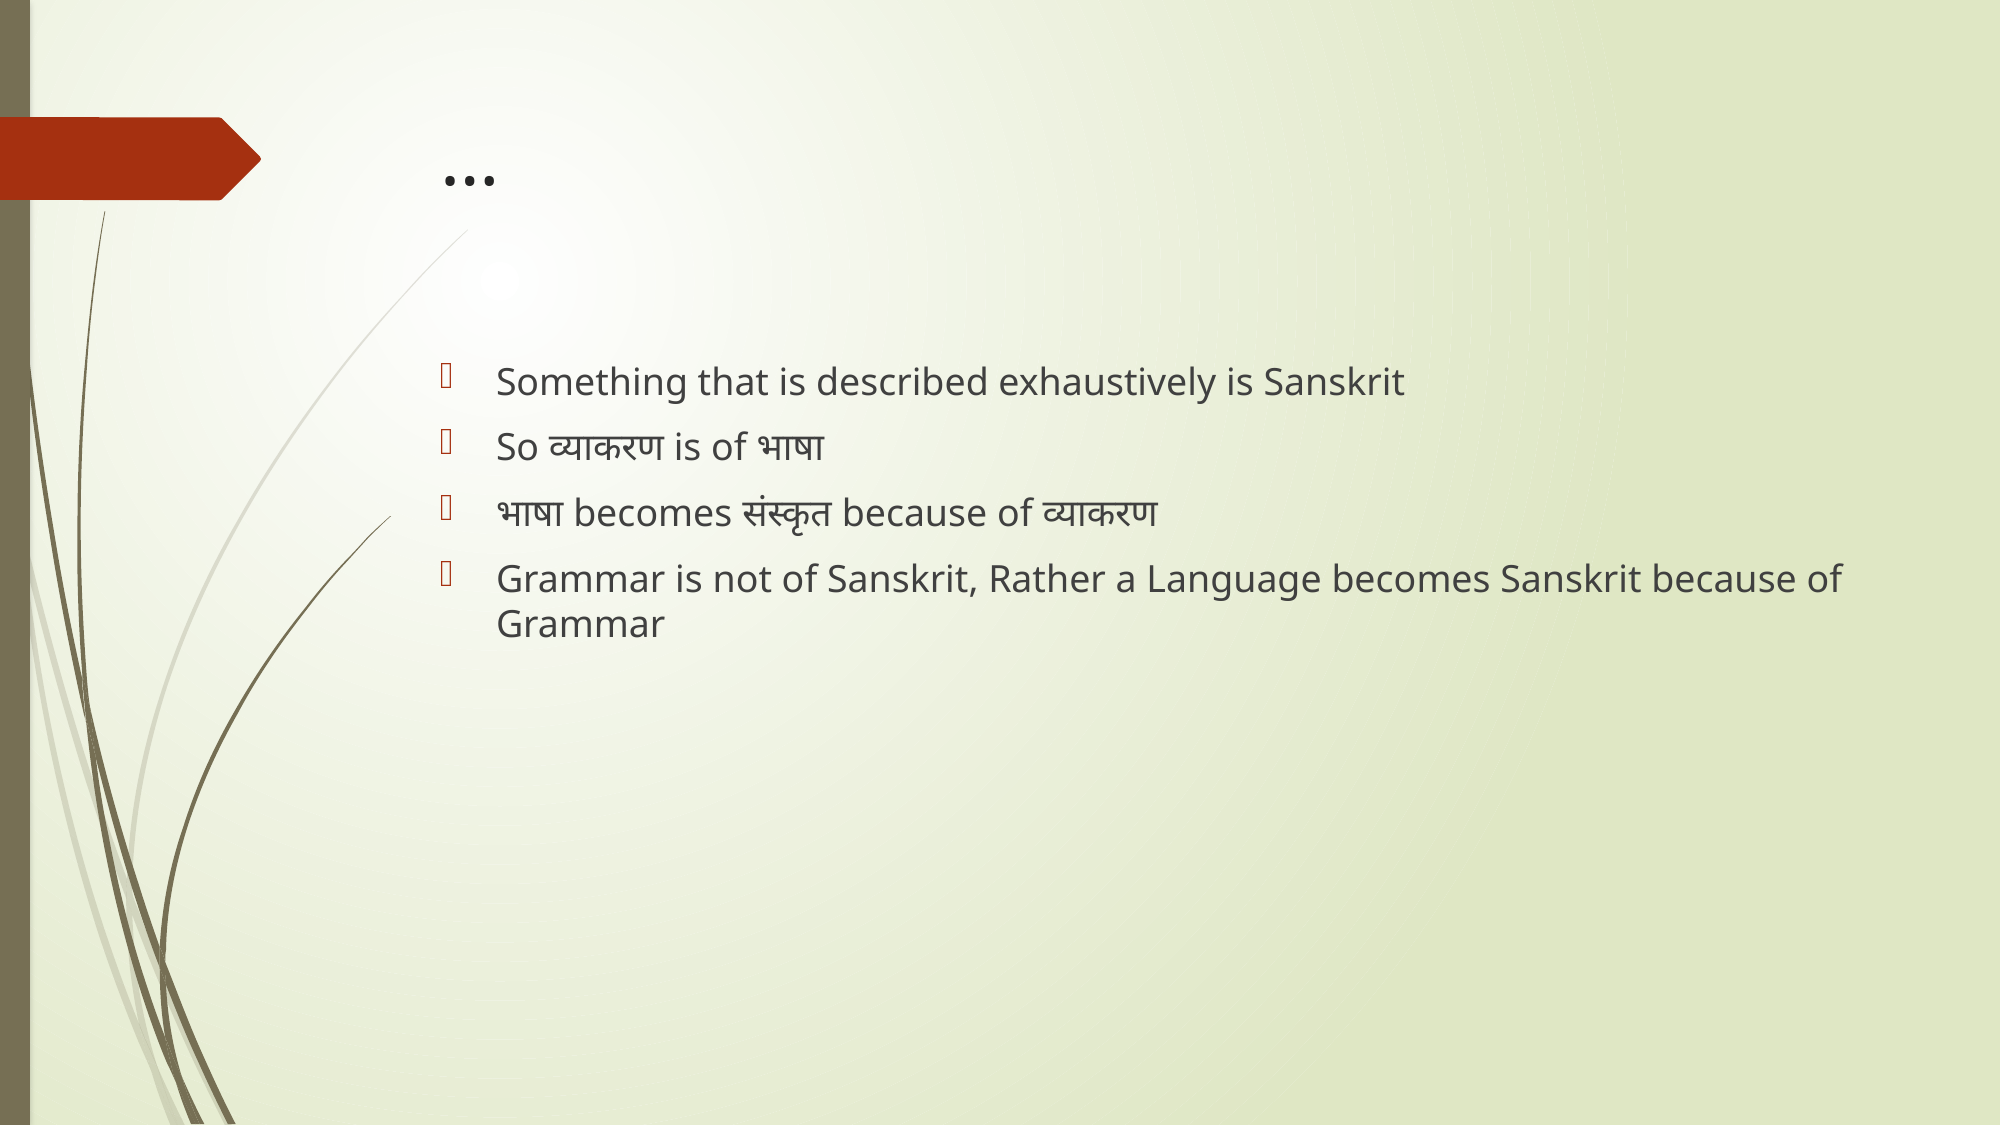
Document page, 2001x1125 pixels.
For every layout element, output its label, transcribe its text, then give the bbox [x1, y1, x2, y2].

list Something that is described exhaustively is Sanskrit So व्याकरण is of भाषा भाषा becomes संस्कृत because of व्याकरण Grammar is not of Sanskrit, Rather a Language becomes Sanskrit because of Grammar [424, 350, 1888, 970]
title … [425, 102, 1888, 313]
